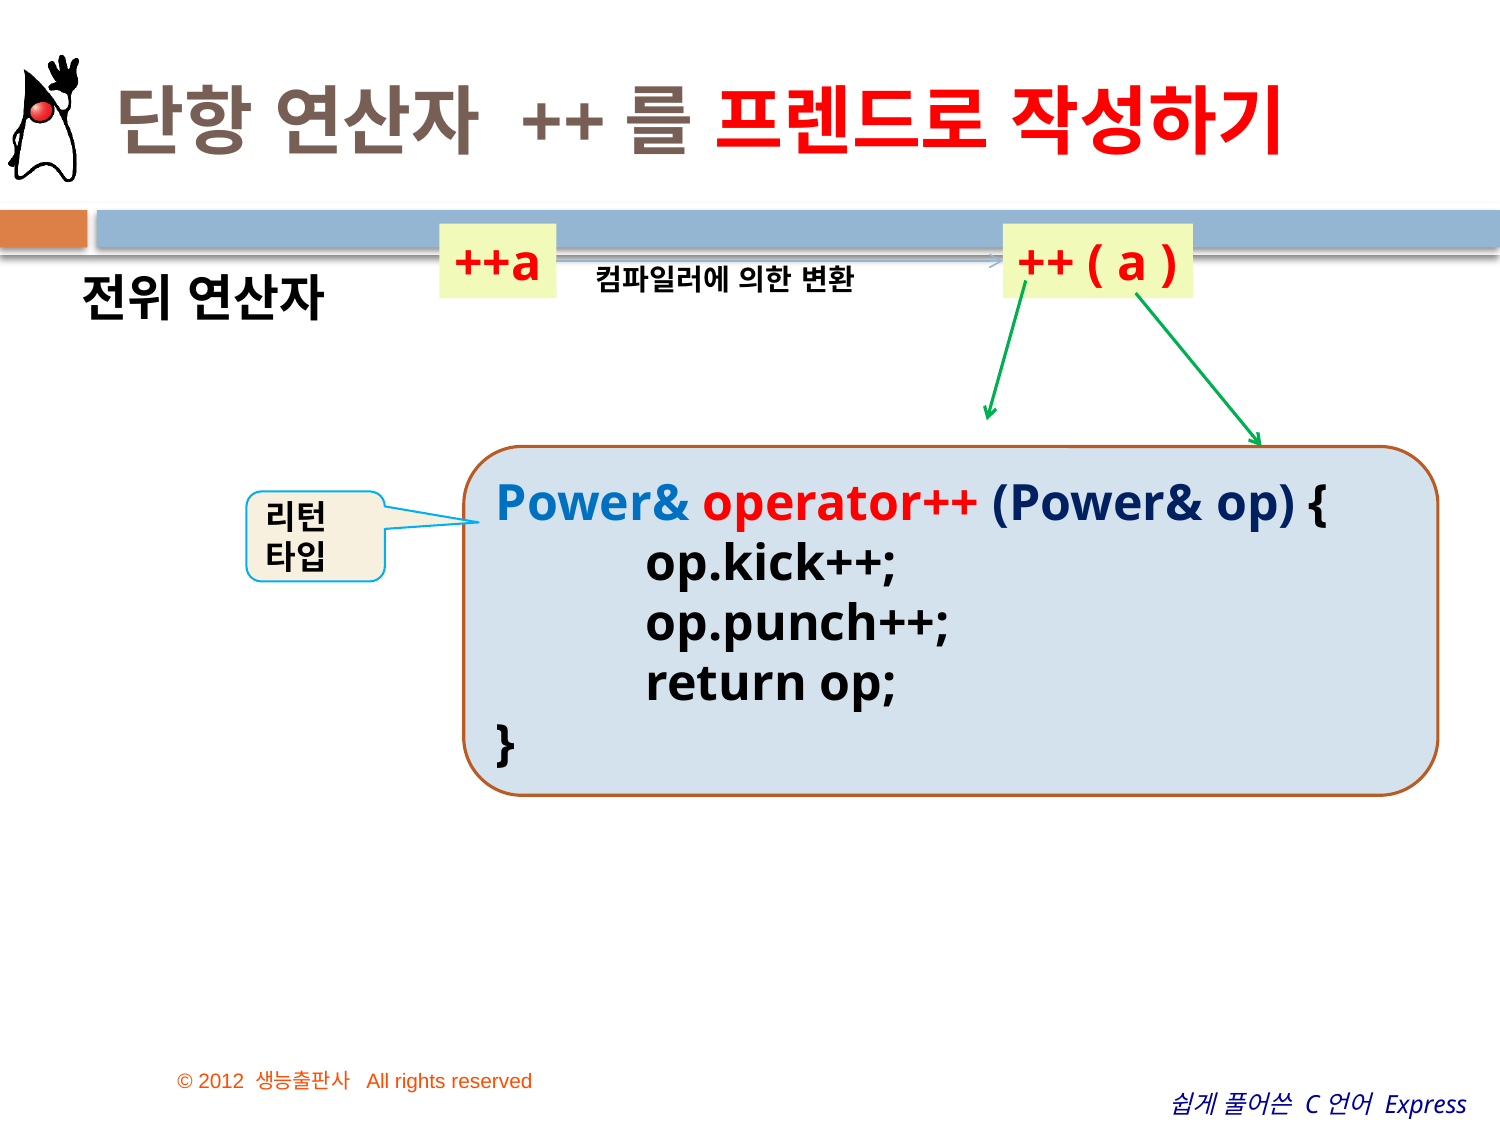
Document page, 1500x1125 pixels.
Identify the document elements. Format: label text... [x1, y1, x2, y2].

text_box ++ ( a ) [1002, 223, 1193, 299]
text_box Power& operator++ (Power& op) { op.kick++; op.punch++; return op; } [463, 446, 1438, 796]
text_box ++a [439, 223, 557, 299]
picture [8, 55, 79, 170]
text_box 컴파일러에 의한 변환 [581, 254, 1033, 304]
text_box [1135, 292, 1262, 447]
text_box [986, 280, 1026, 421]
title 단항 연산자 ++를 프렌드로 작성하기 [100, 37, 1438, 200]
text_box 리턴 타입 [244, 489, 481, 584]
slide_number 34 [0, 170, 87, 211]
text_box 전위 연산자 [20, 258, 341, 334]
